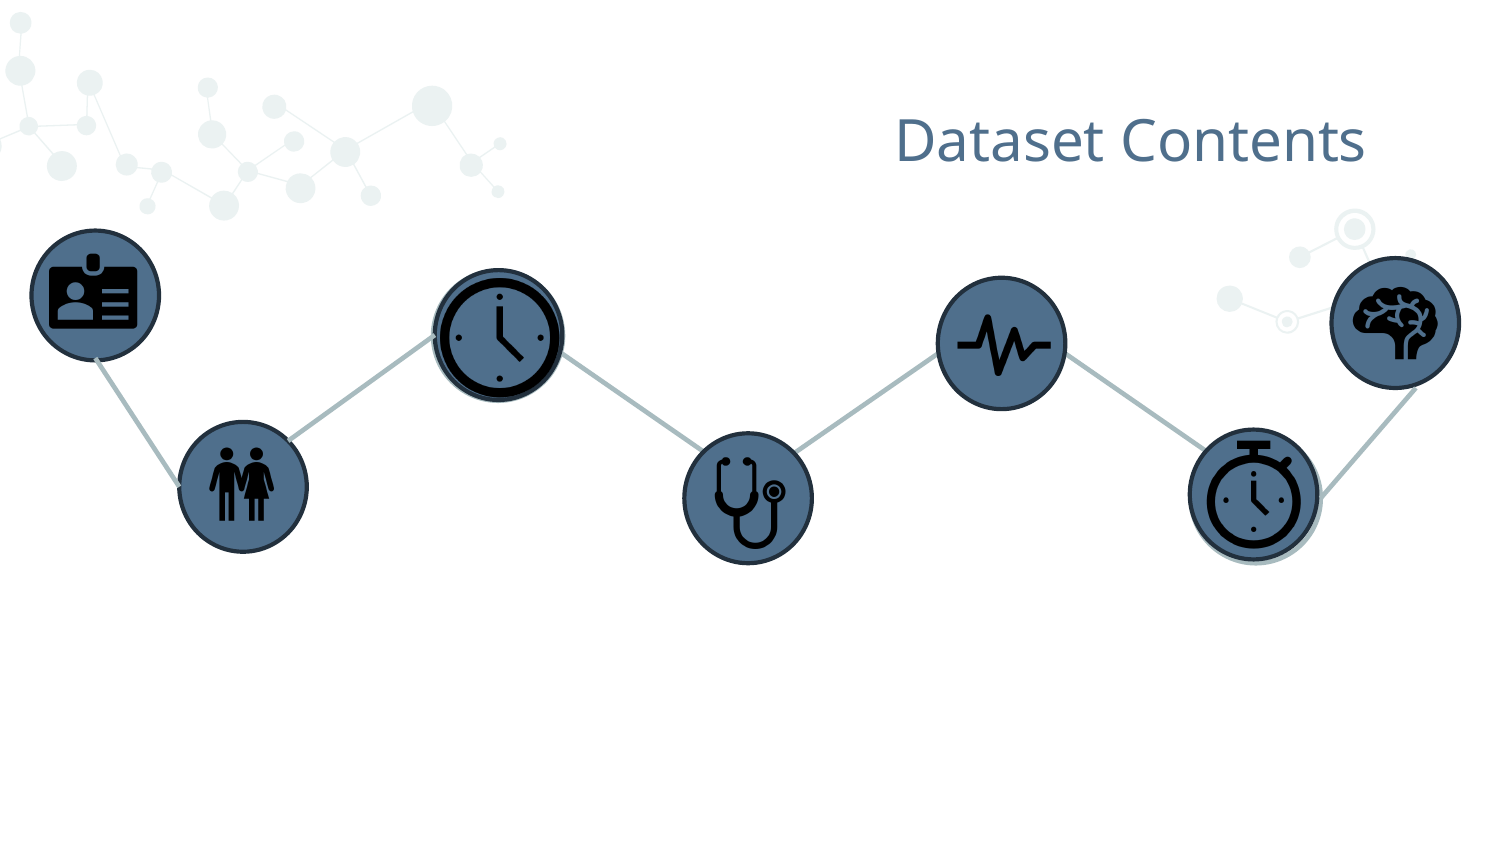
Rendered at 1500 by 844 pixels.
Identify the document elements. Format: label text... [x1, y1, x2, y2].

text_box [150, 258, 162, 333]
picture [197, 440, 286, 528]
picture [1187, 428, 1320, 561]
picture [700, 453, 800, 553]
text_box [58, 351, 133, 363]
text_box [194, 419, 282, 441]
text_box [197, 449, 309, 554]
picture [423, 262, 575, 413]
text_box [1353, 255, 1437, 271]
text_box [1451, 287, 1462, 359]
text_box [722, 560, 774, 566]
text_box [64, 228, 126, 236]
picture [1344, 272, 1446, 374]
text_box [287, 334, 436, 442]
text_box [94, 360, 180, 487]
text_box [935, 312, 943, 356]
text_box [1329, 288, 1339, 358]
text_box [805, 464, 814, 533]
picture [40, 238, 146, 344]
text_box [682, 461, 695, 538]
title Dataset Contents [118, 88, 1382, 183]
picture [948, 289, 1061, 401]
text_box [177, 443, 193, 531]
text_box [1065, 353, 1209, 453]
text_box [795, 353, 939, 453]
text_box [708, 431, 790, 452]
text_box [963, 275, 1040, 288]
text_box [1320, 387, 1417, 499]
text_box [29, 268, 35, 323]
text_box [1364, 382, 1427, 387]
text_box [561, 353, 705, 453]
